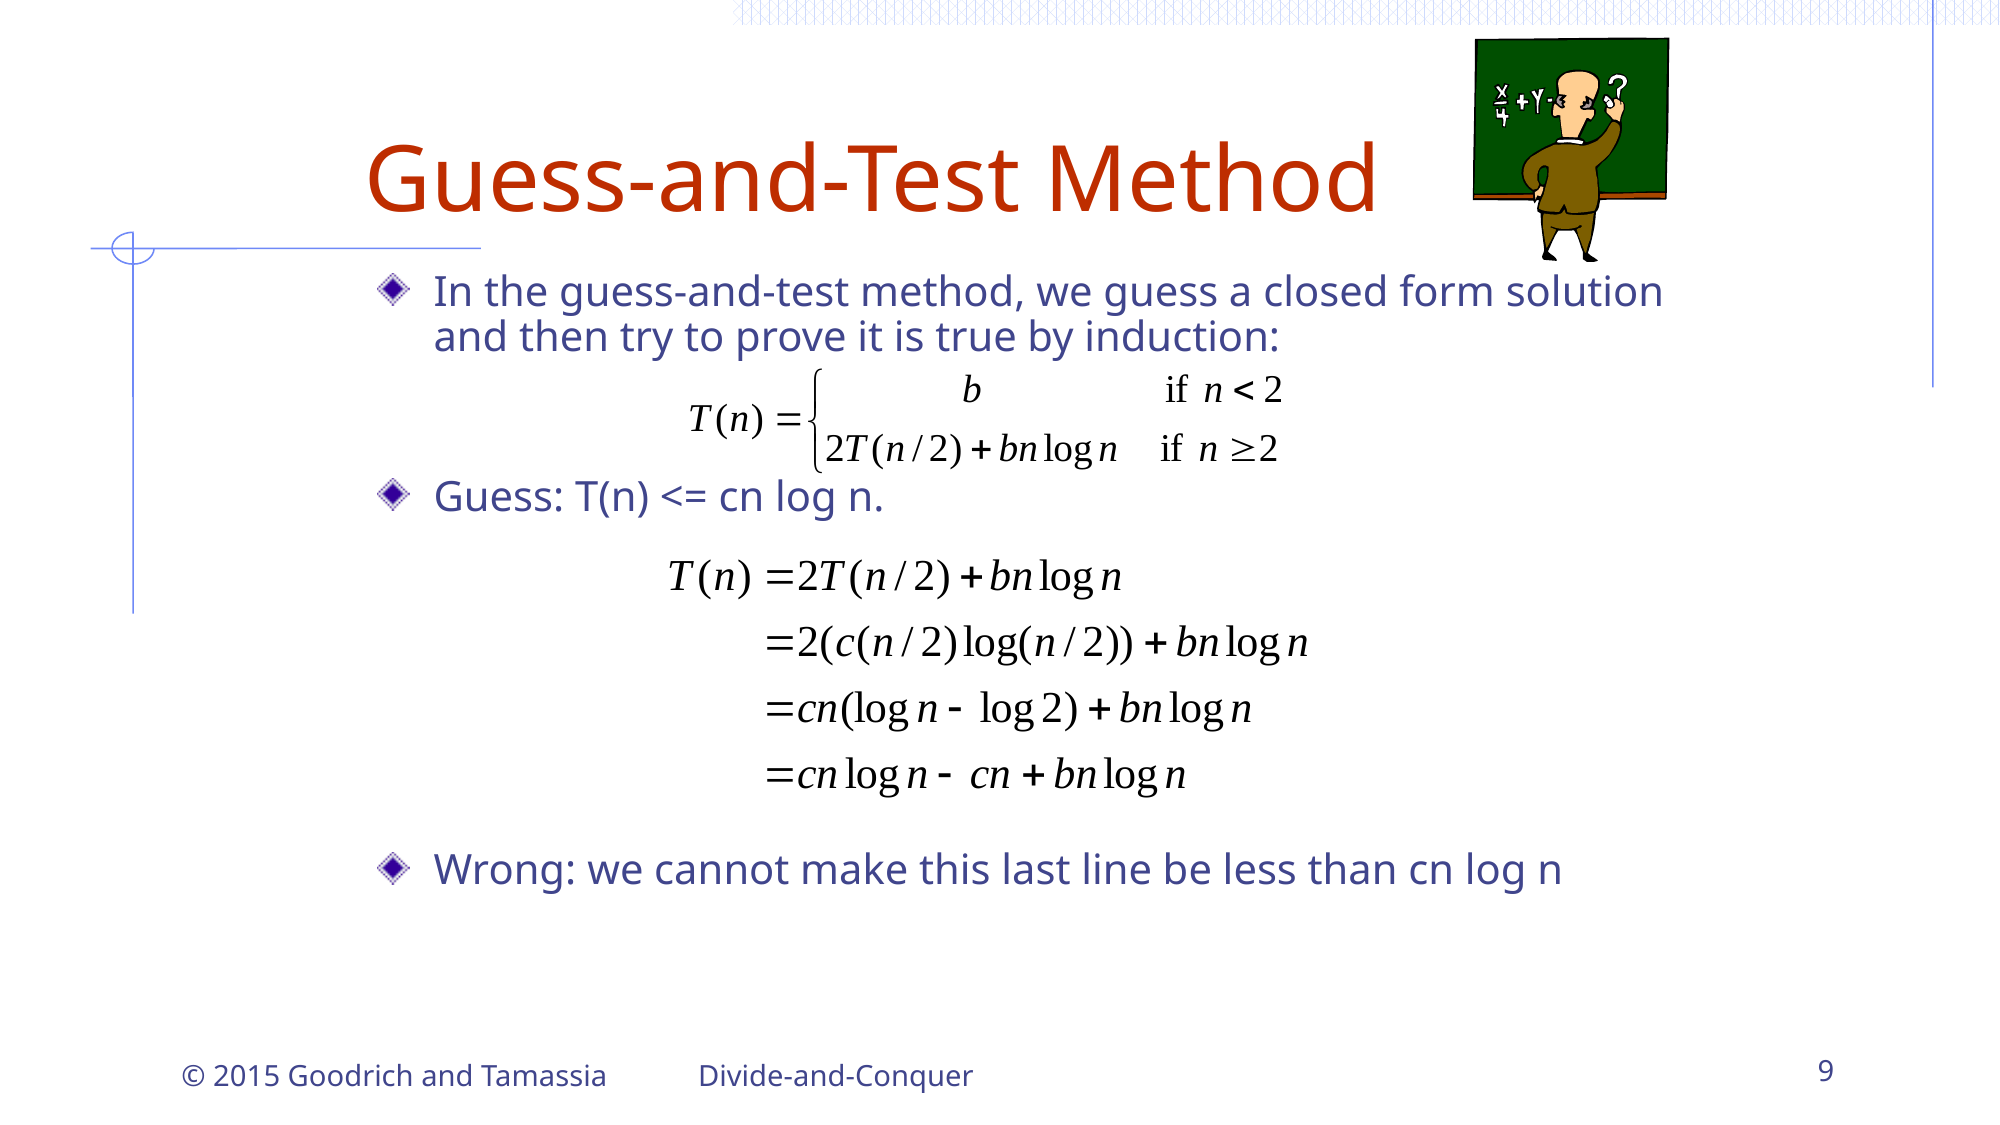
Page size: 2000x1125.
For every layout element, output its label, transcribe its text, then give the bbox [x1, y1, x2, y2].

slide_number 9 [1432, 1024, 1850, 1101]
title Guess-and-Test Method [349, 50, 1467, 238]
picture [377, 273, 410, 306]
footer Divide-and-Conquer [682, 1075, 1317, 1101]
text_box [661, 549, 1317, 808]
picture [377, 478, 410, 511]
list In the guess-and-test method, we guess a closed form solution and then try to prove it is true by induction: Guess: T(n) <= cn log n. Wrong: we cannot make this last line be less than cn log n [362, 262, 1688, 1075]
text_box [683, 362, 1292, 481]
picture [377, 852, 410, 885]
picture [1472, 37, 1670, 263]
